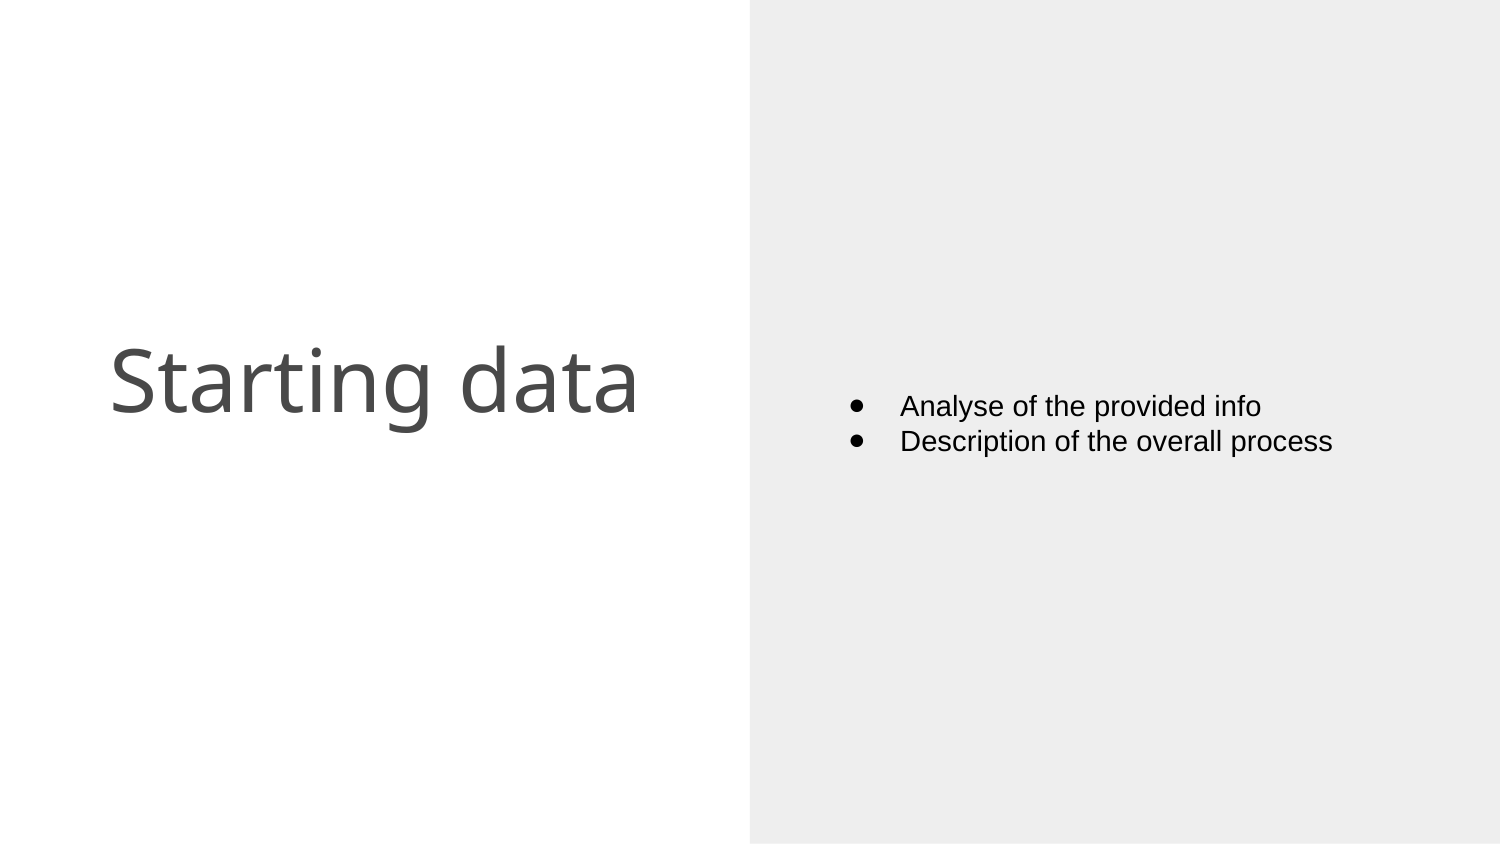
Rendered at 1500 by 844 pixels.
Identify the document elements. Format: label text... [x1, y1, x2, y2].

list Analyse of the provided info Description of the overall process [810, 118, 1440, 725]
title Starting data [43, 202, 708, 446]
